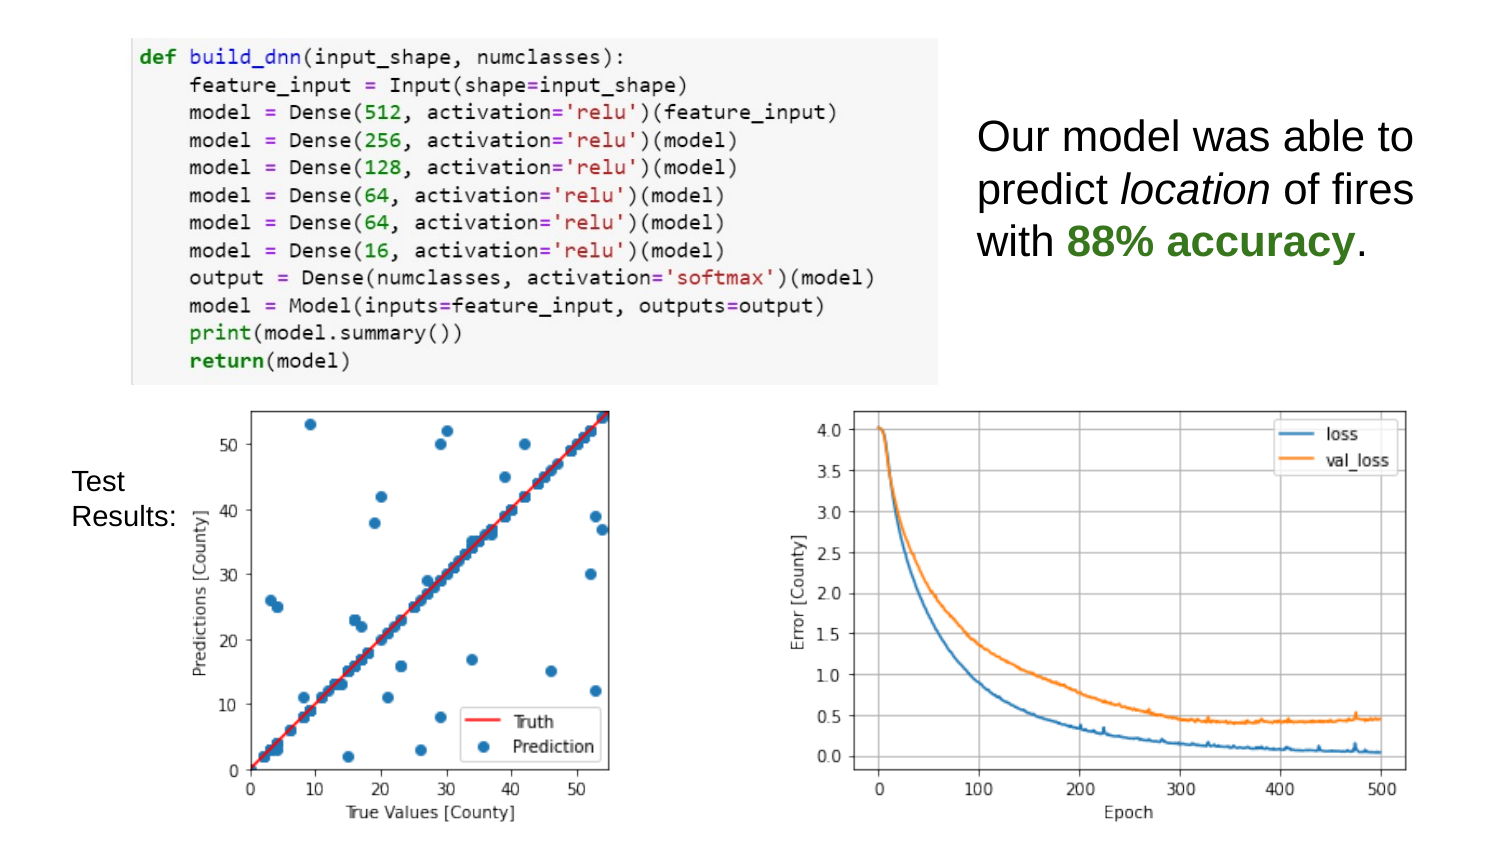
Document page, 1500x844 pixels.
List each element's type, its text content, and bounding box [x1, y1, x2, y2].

picture [183, 400, 620, 833]
title Our model was able to predict location of fires with 88% accuracy. [961, 61, 1460, 281]
picture [781, 400, 1417, 833]
picture [126, 38, 938, 386]
text_box Test Results: [56, 447, 178, 548]
